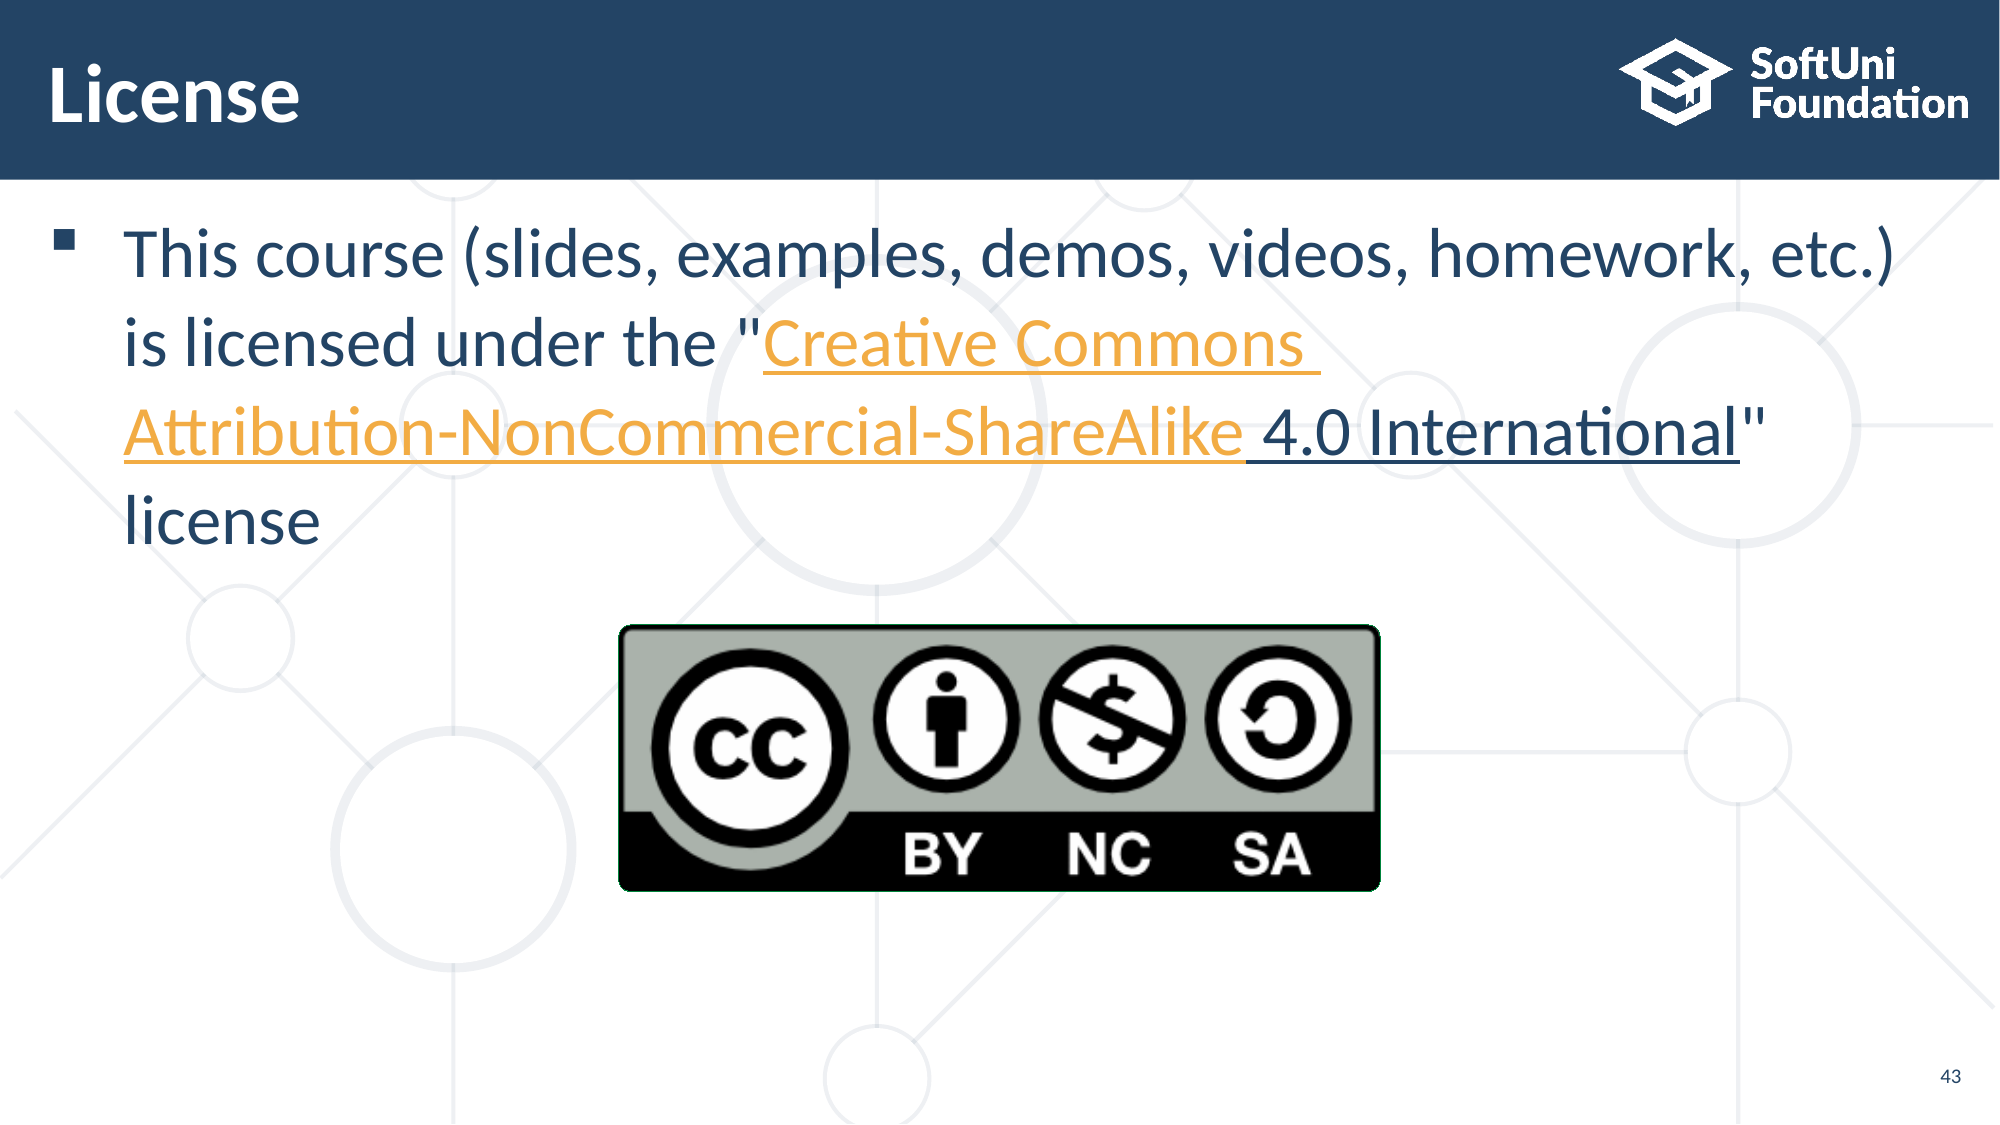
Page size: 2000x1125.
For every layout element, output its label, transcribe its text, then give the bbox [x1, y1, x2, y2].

slide_number 43 [1896, 1049, 1968, 1101]
picture [1618, 38, 1968, 126]
title License [31, 16, 1591, 162]
picture [618, 624, 1381, 892]
list This course (slides, examples, demos, videos, homework, etc.) is licensed under the "Creative Commons Attribution-NonCommercial-ShareAlike 4.0 International" license [31, 196, 1970, 1050]
